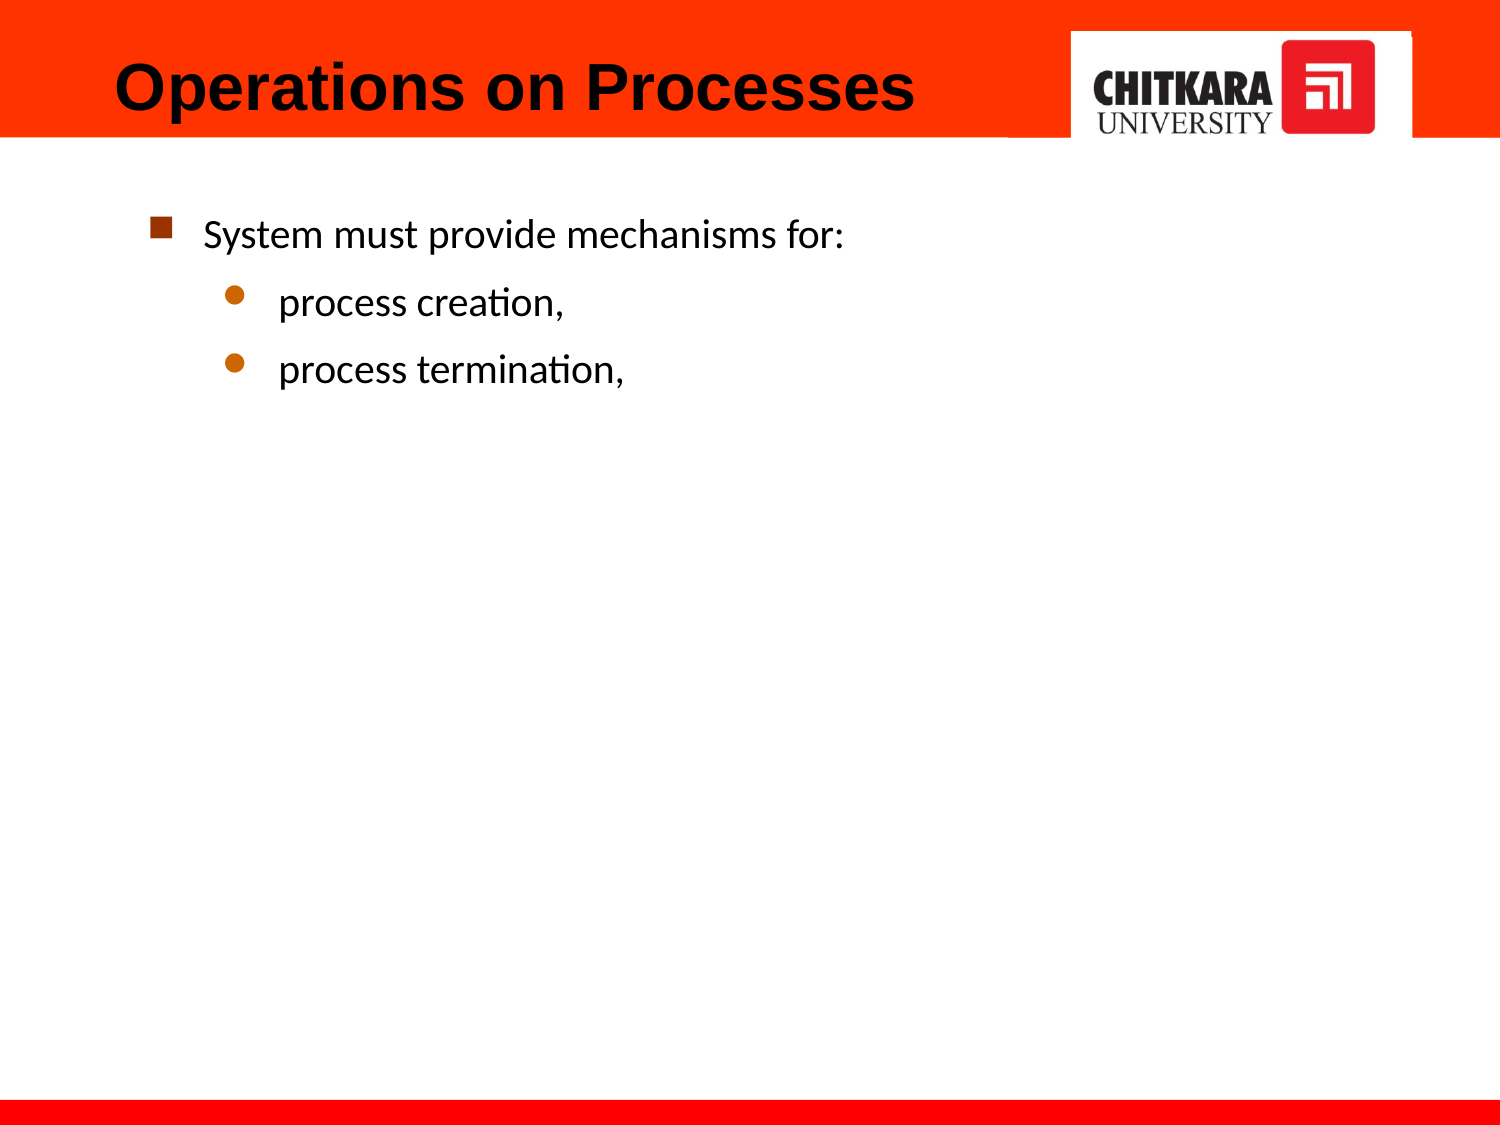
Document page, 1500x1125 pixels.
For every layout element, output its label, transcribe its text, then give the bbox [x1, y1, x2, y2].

text_box System must provide mechanisms for: process creation, process termination, [145, 187, 853, 393]
title Operations on Processes [0, 0, 1063, 178]
picture [1074, 37, 1390, 138]
